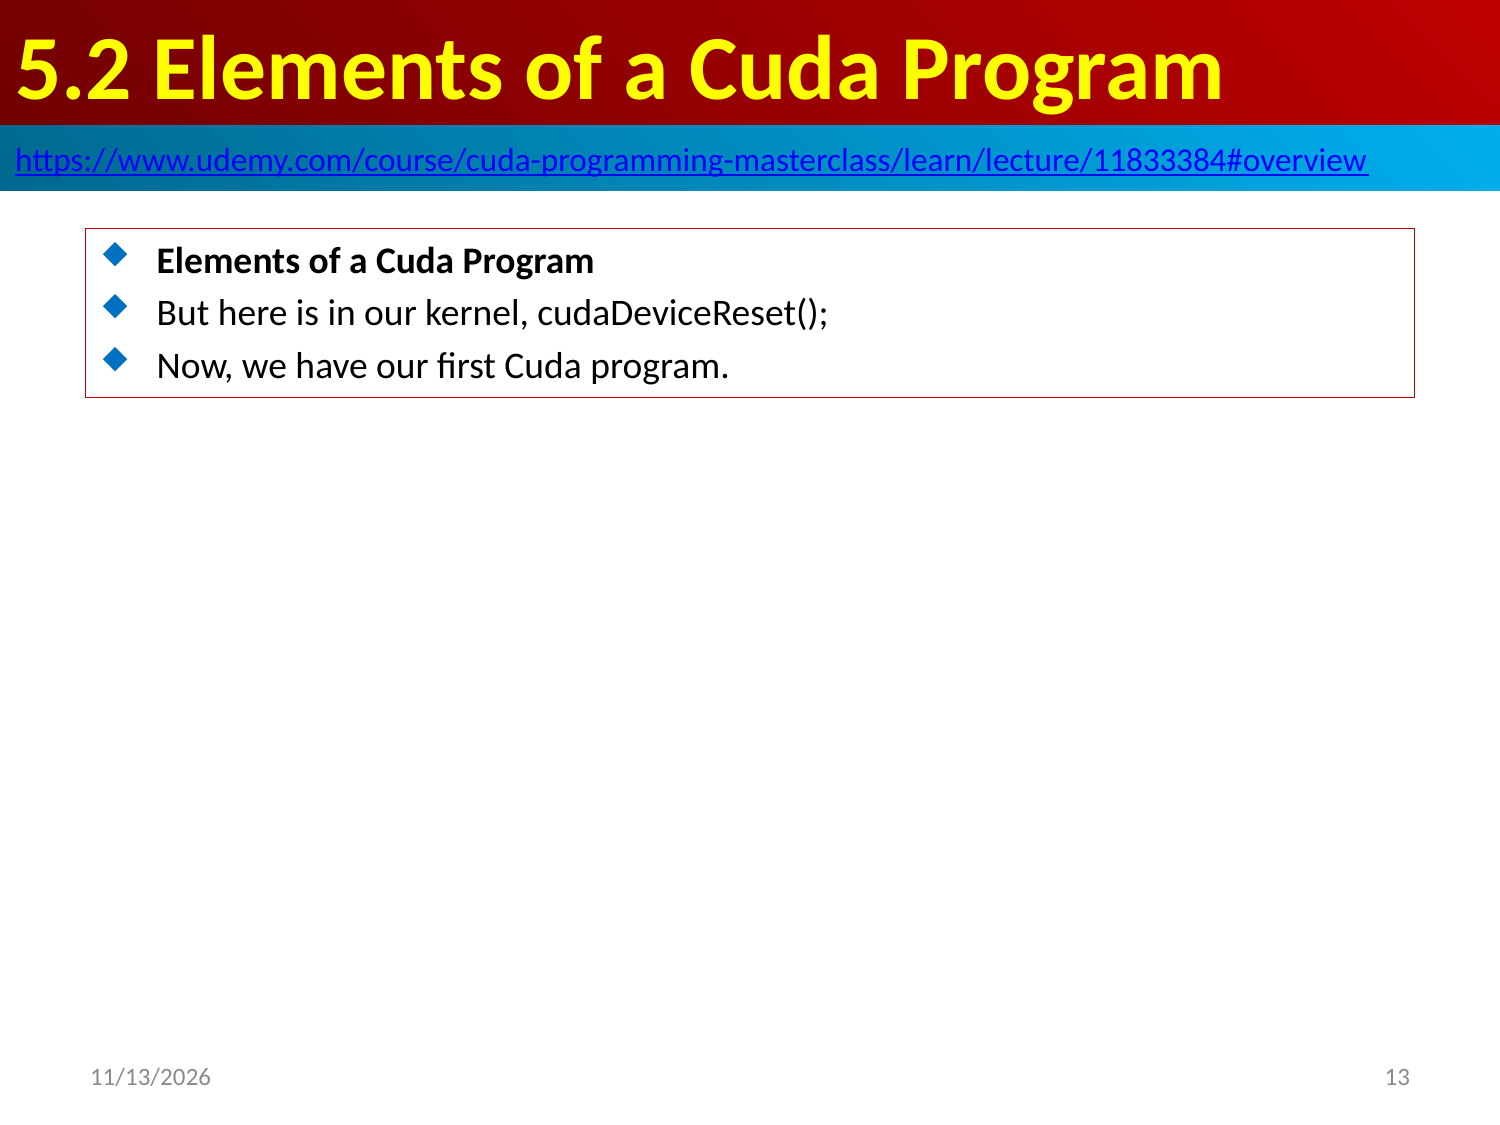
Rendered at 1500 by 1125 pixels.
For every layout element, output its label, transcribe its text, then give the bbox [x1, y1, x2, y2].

subtitle Elements of a Cuda Program But here is in our kernel, cudaDeviceReset(); Now, we have our first Cuda program. [85, 228, 1415, 398]
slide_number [75, 1042, 425, 1109]
text_box https://www.udemy.com/course/cuda-programming-masterclass/learn/lecture/11833384#overview [0, 125, 1500, 191]
title 5.2 Elements of a Cuda Program [0, 0, 1500, 125]
slide_number 13 [1074, 1042, 1425, 1109]
